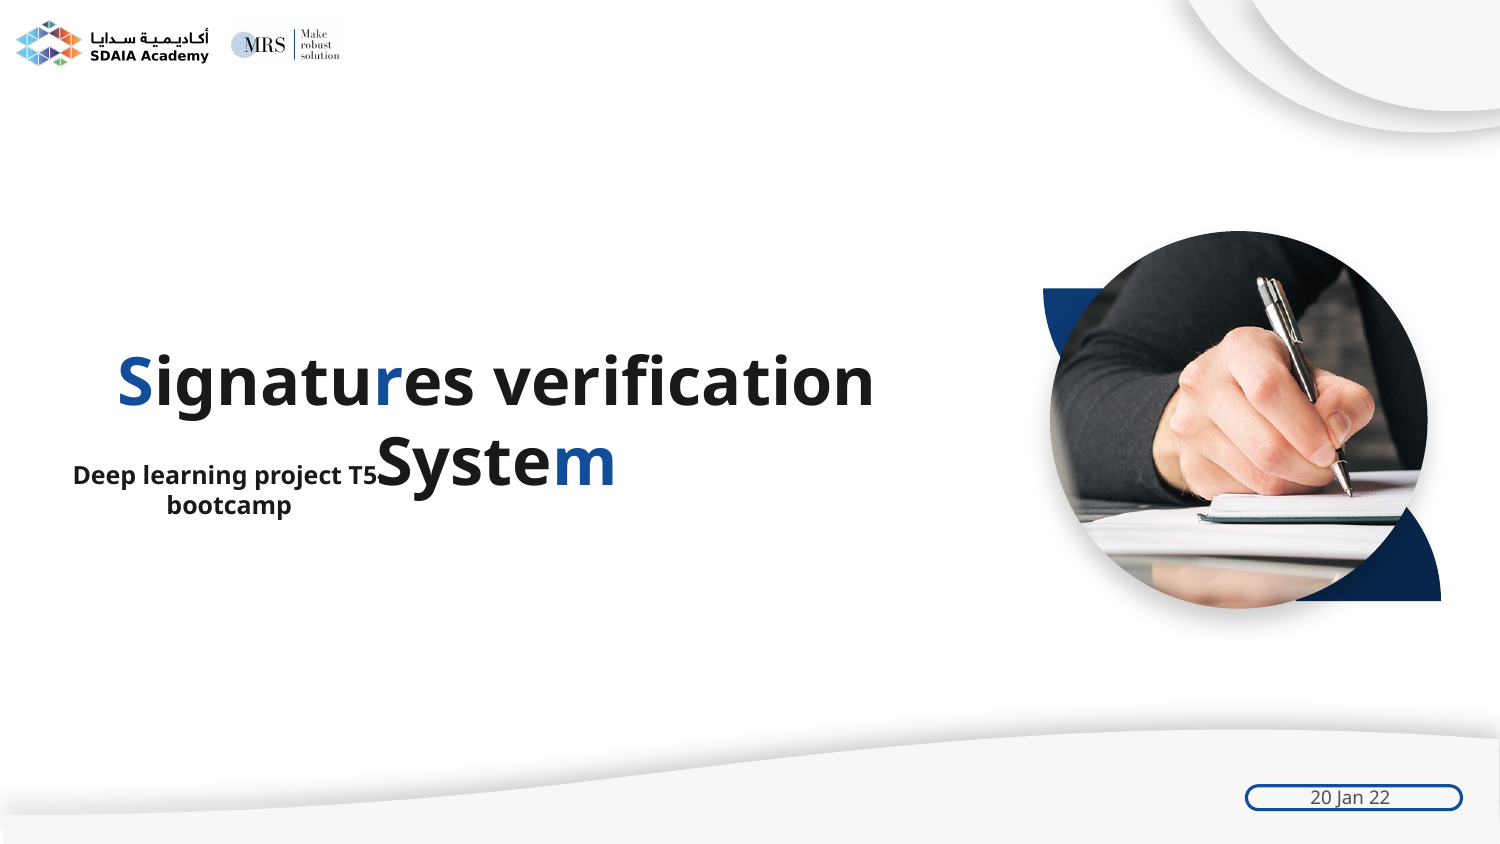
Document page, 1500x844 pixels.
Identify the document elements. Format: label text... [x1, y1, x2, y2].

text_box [1432, 288, 1442, 602]
picture [228, 16, 344, 68]
subtitle 20 Jan 22 [1295, 758, 1500, 837]
picture [14, 19, 211, 68]
picture [1049, 230, 1428, 609]
title Signatures verification System [15, 287, 979, 550]
text_box Deep learning project T5-bootcamp [18, 444, 440, 539]
